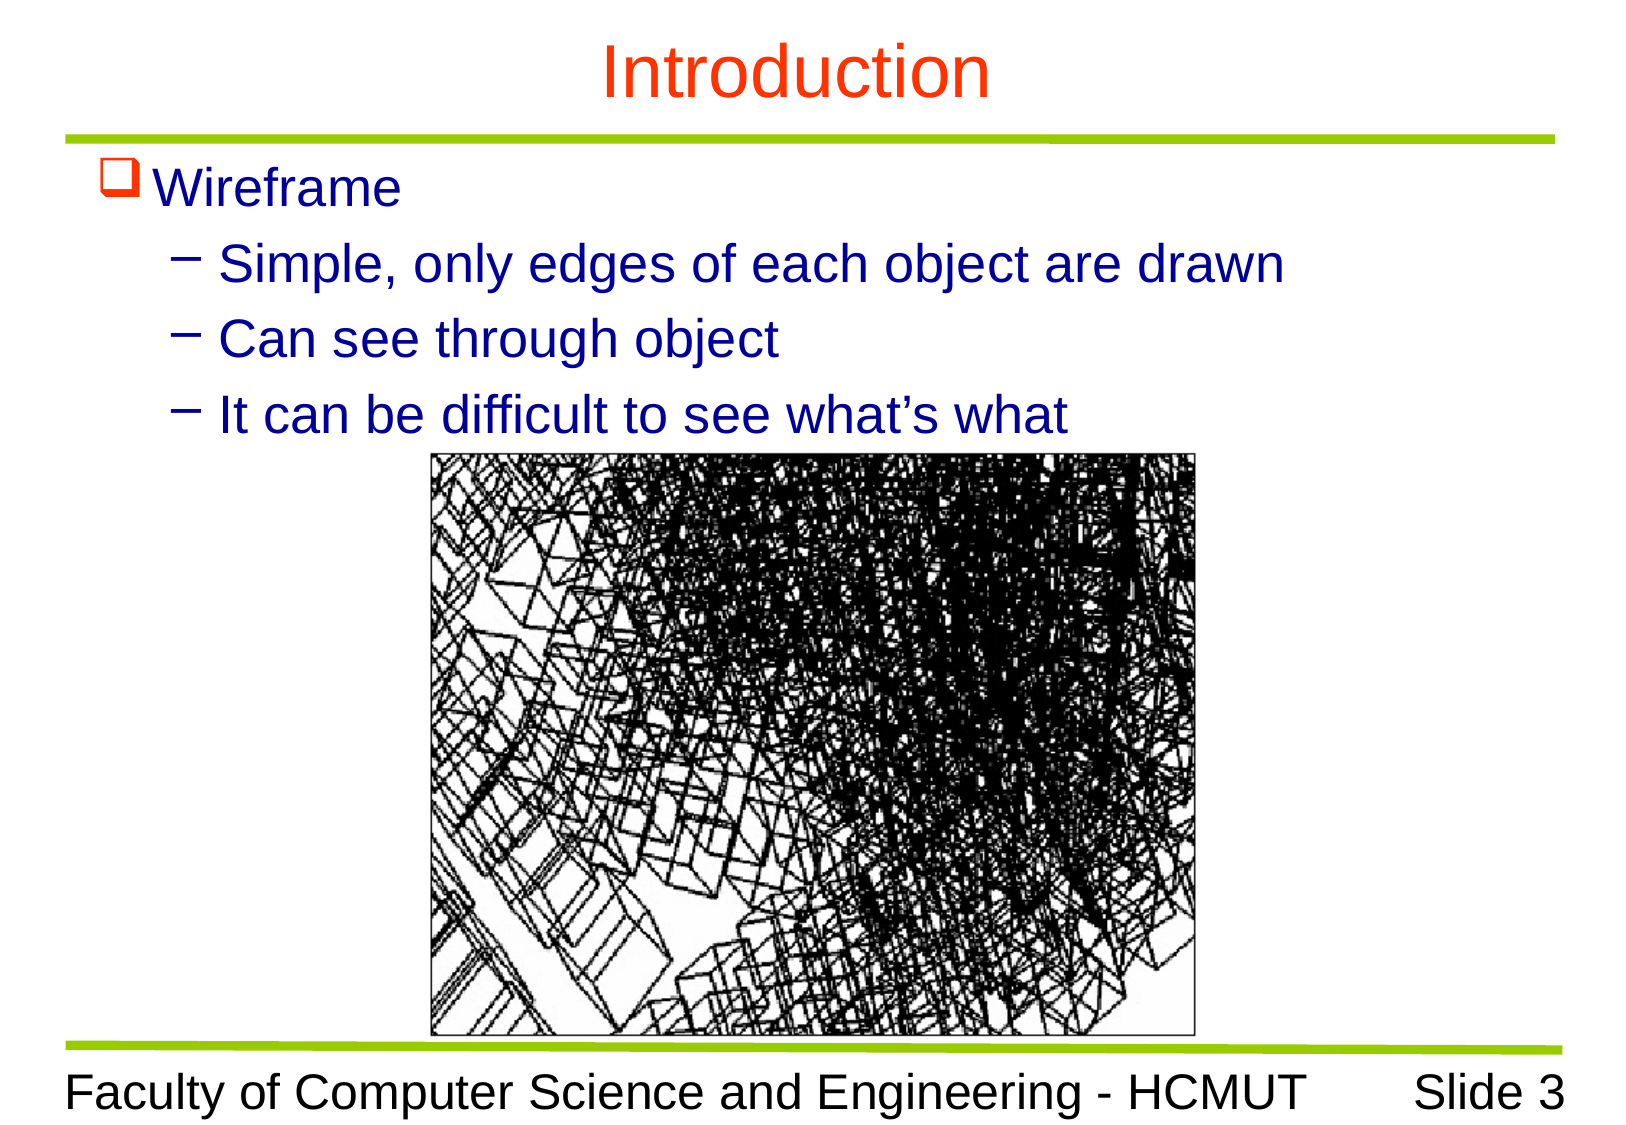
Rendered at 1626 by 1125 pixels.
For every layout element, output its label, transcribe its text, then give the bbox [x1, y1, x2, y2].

title Introduction [50, 15, 1544, 121]
list Wireframe Simple, only edges of each object are drawn Can see through object It can be difficult to see what’s what [81, 144, 1544, 463]
picture [424, 449, 1201, 1042]
